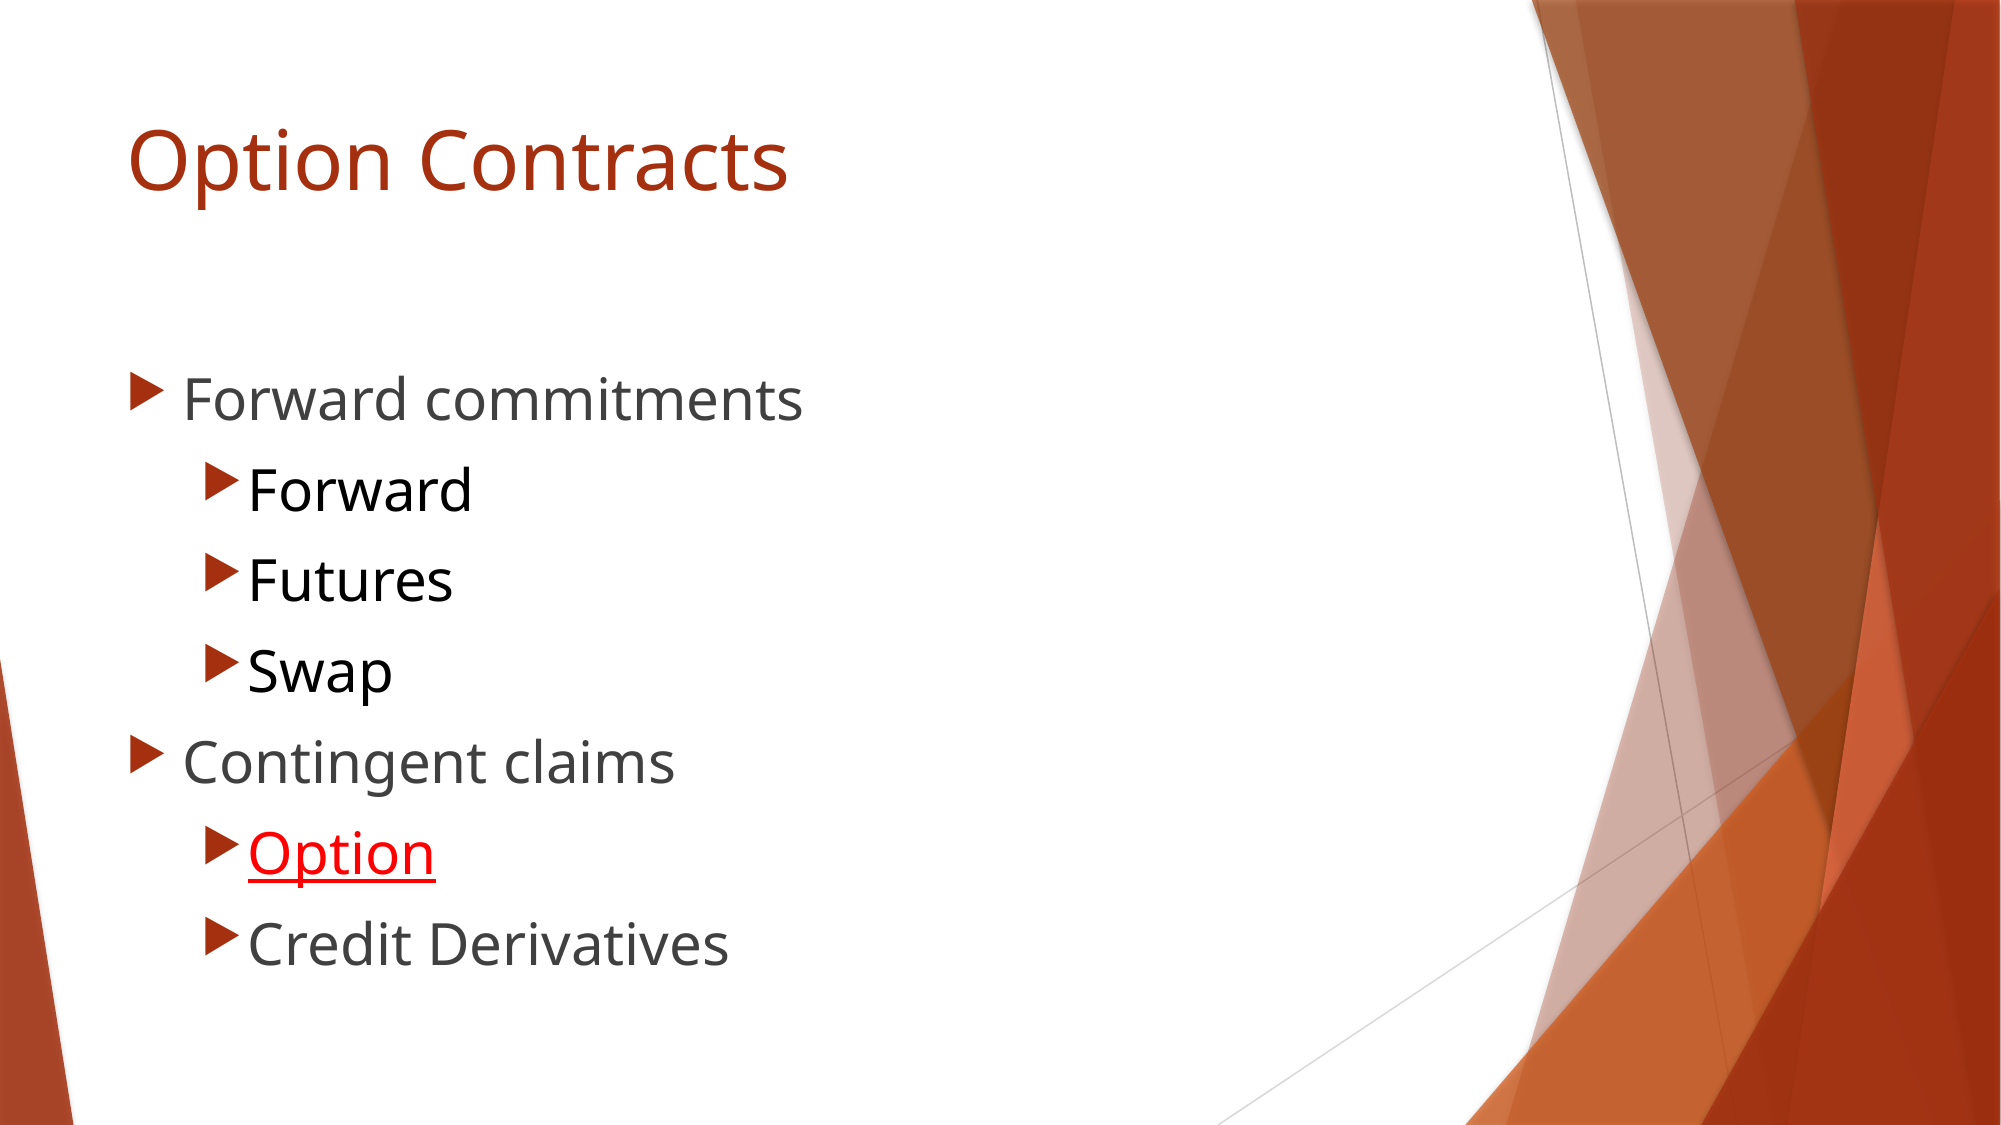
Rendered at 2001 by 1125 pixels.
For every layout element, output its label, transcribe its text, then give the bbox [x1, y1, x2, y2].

list Forward commitments Forward Futures Swap Contingent claims Option Credit Derivatives [111, 354, 1522, 992]
title Option Contracts [111, 99, 1522, 317]
